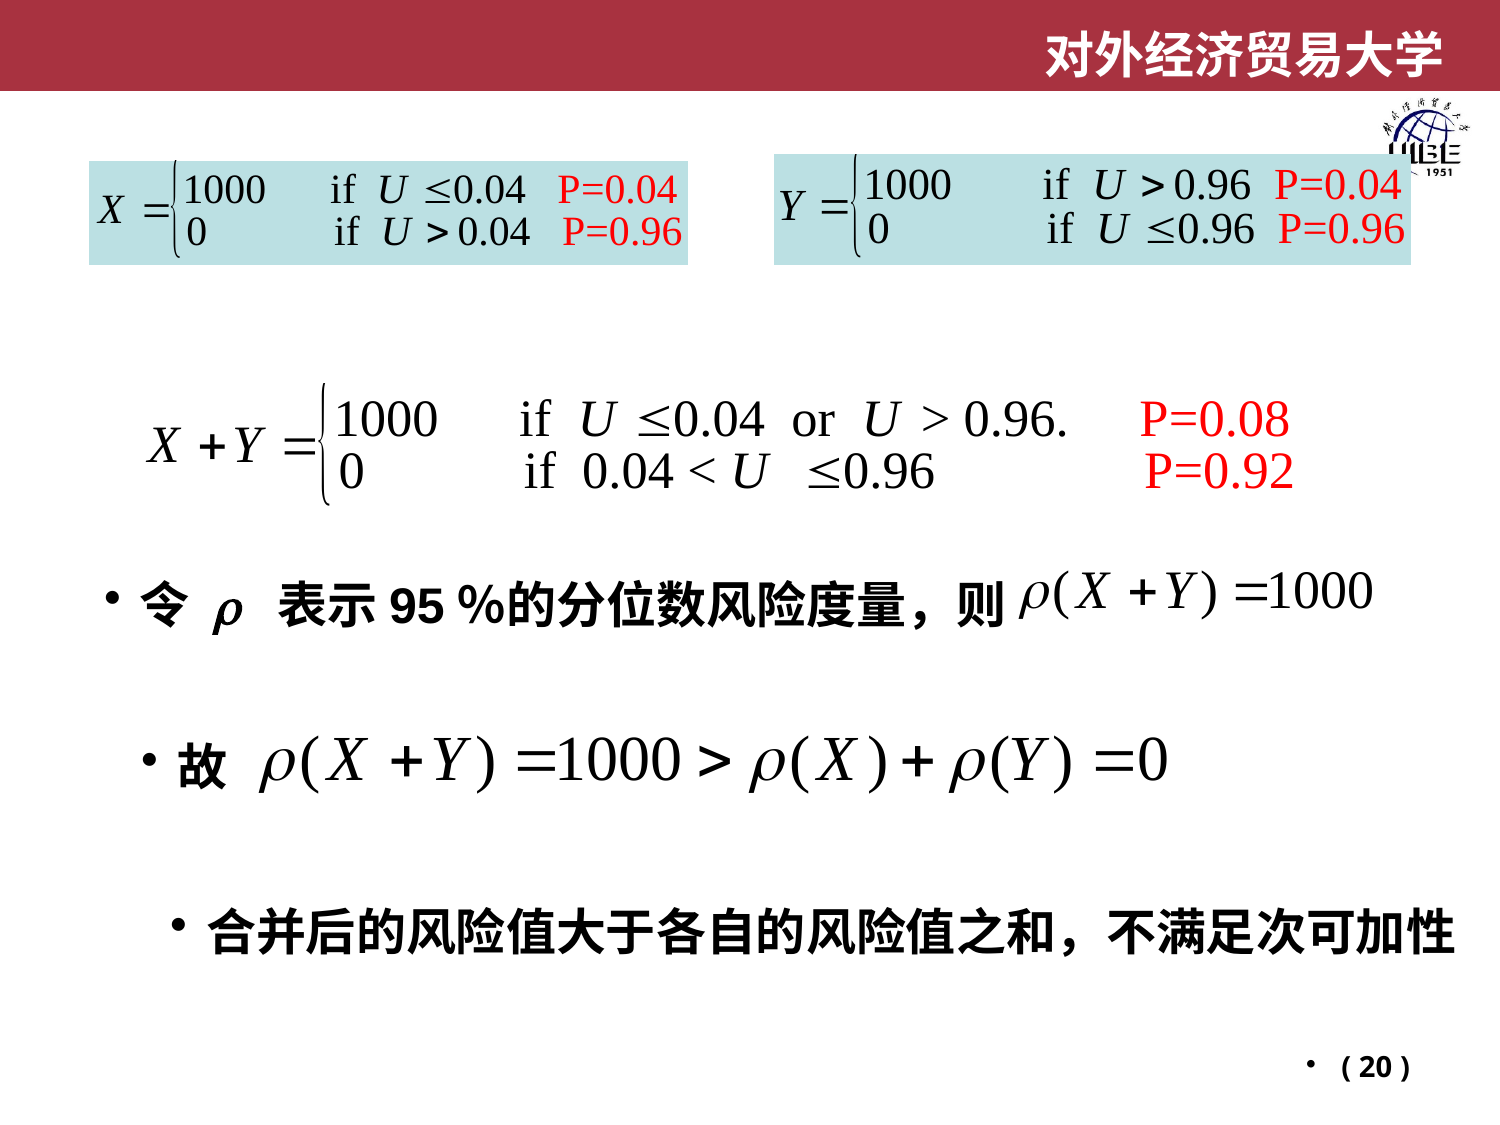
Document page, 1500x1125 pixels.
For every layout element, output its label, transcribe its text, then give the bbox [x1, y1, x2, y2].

text_box 令 r 表示95％的分位数风险度量，则 [89, 542, 1022, 642]
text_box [88, 160, 688, 266]
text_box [1007, 558, 1383, 632]
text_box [773, 153, 1412, 266]
picture [0, 0, 1500, 182]
text_box 合并后的风险值大于各自的风险值之和，不满足次可加性 [155, 869, 1471, 969]
text_box 故 [126, 704, 242, 803]
slide_number ( 20 ) [1074, 1024, 1425, 1103]
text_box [135, 382, 1306, 515]
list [246, 721, 1182, 808]
